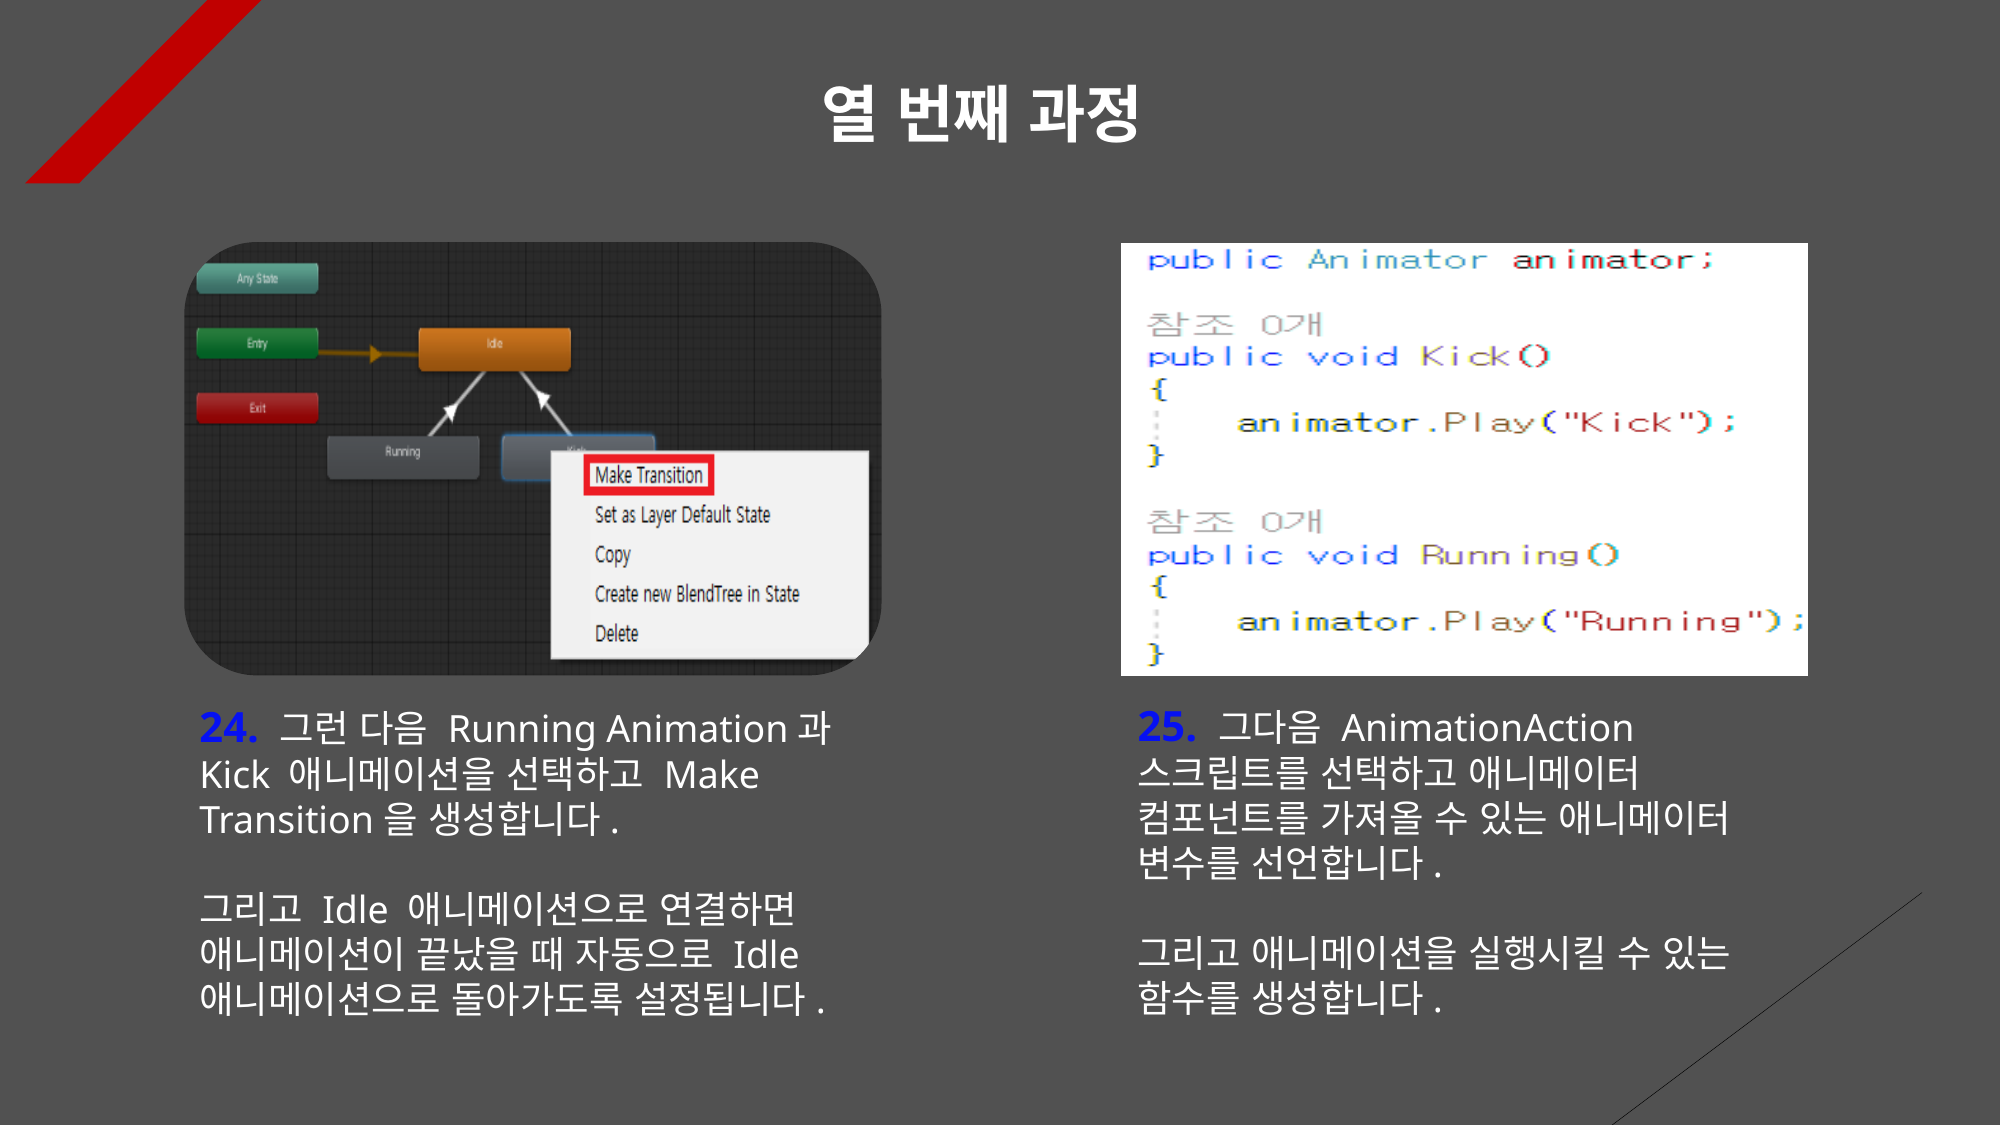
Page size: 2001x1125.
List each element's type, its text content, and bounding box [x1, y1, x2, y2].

picture [184, 242, 882, 676]
text_box 25. 그다음 AnimationAction 스크립트를 선택하고 애니메이터 컴포넌트를 가져올 수 있는 애니메이터 변수를 선언합니다. 그리고 애니메이션을 실행시킬 수 있는 함수를 생성합니다. [1122, 692, 1810, 1028]
picture [1121, 243, 1808, 676]
text_box 24. 그런 다음 Running Animation과 Kick 애니메이션을 선택하고 Make Transition을 생성합니다. 그리고 Idle 애니메이션으로 연결하면 애니메이션이 끝났을 때 자동으로 Idle 애니메이션으로 돌아가도록 설정됩니다. [184, 693, 882, 1029]
text_box 열 번째 과정 [806, 67, 1196, 158]
